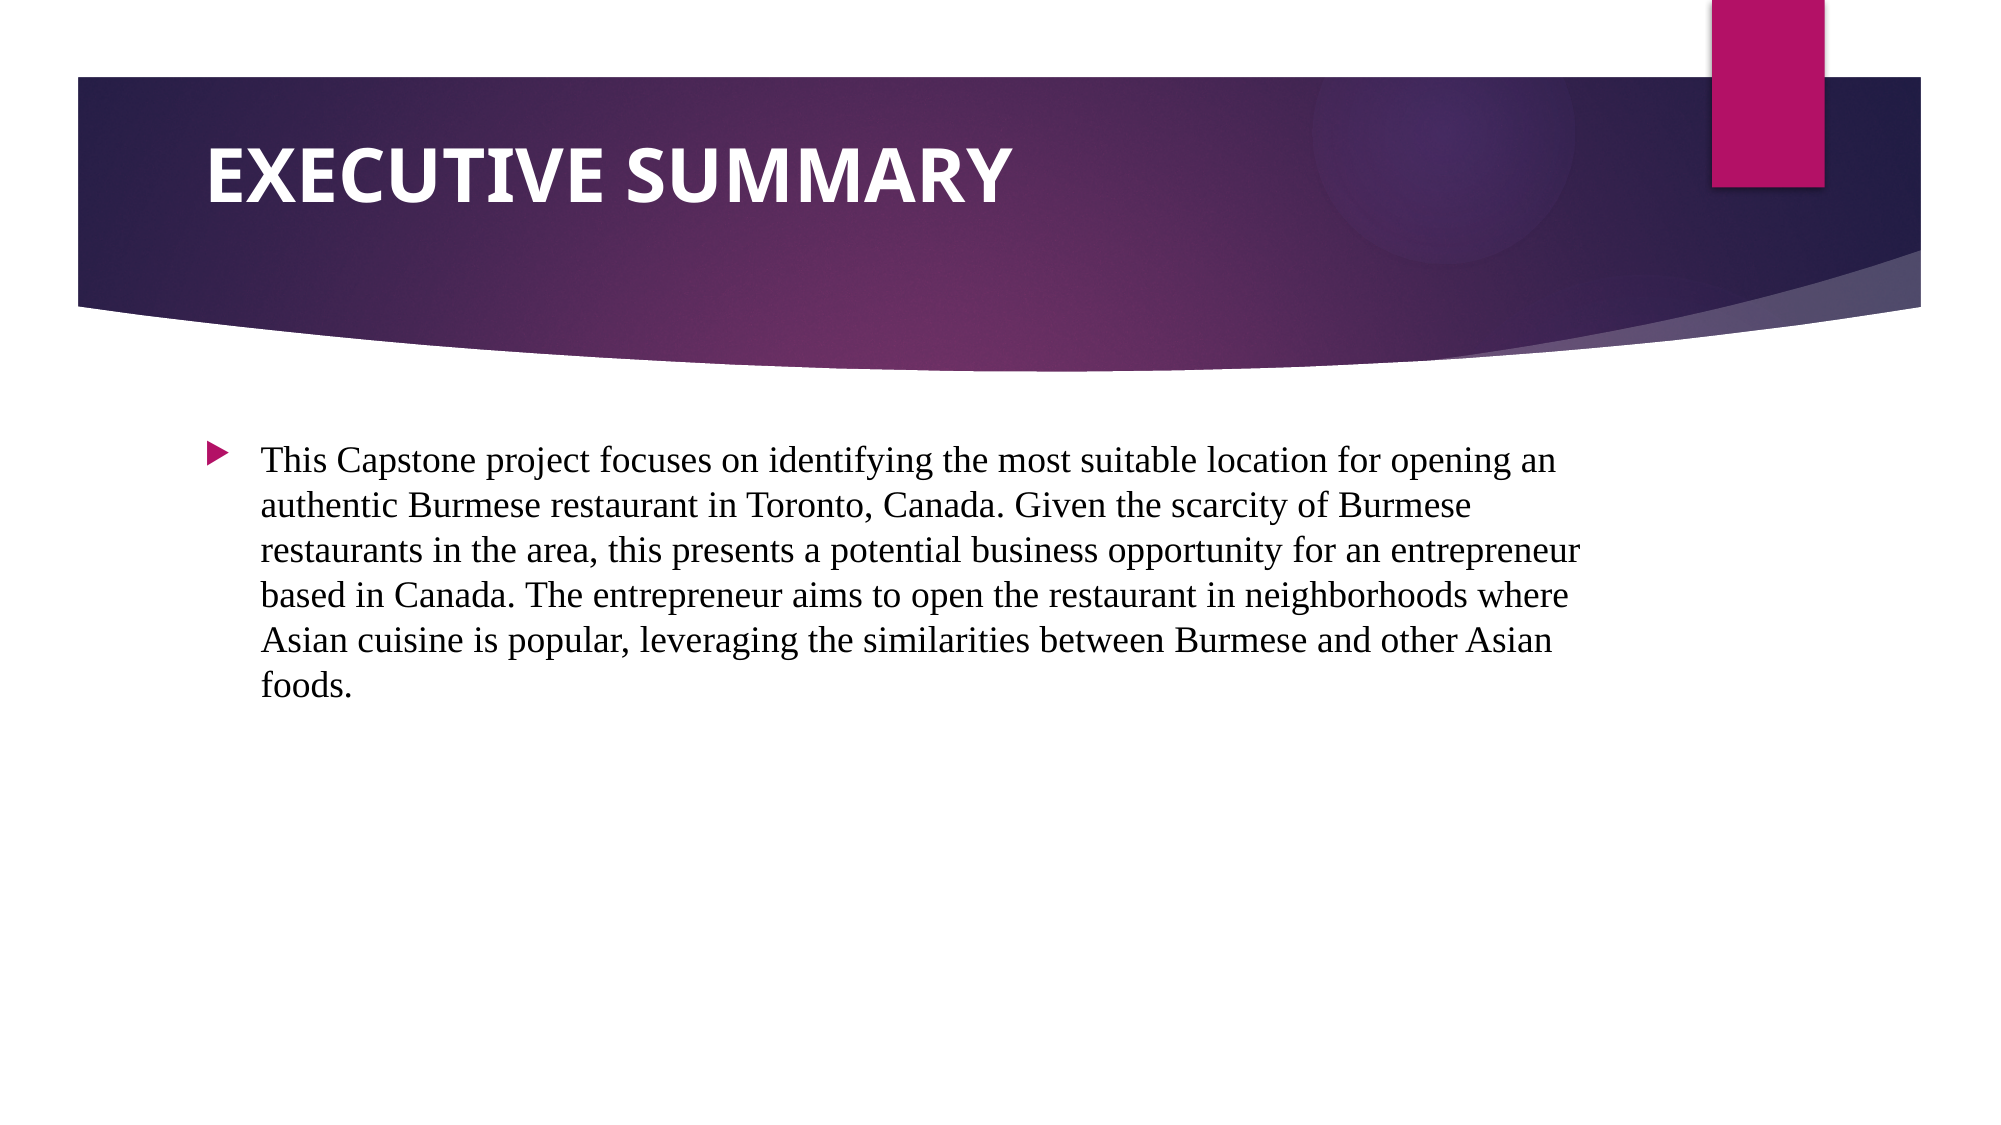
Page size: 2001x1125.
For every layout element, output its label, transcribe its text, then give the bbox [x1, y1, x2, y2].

title EXECUTIVE SUMMARY [189, 159, 1627, 276]
list This Capstone project focuses on identifying the most suitable location for opening an authentic Burmese restaurant in Toronto, Canada. Given the scarcity of Burmese restaurants in the area, this presents a potential business opportunity for an entrepreneur based in Canada. The entrepreneur aims to open the restaurant in neighborhoods where Asian cuisine is popular, leveraging the similarities between Burmese and other Asian foods. [189, 427, 1638, 988]
